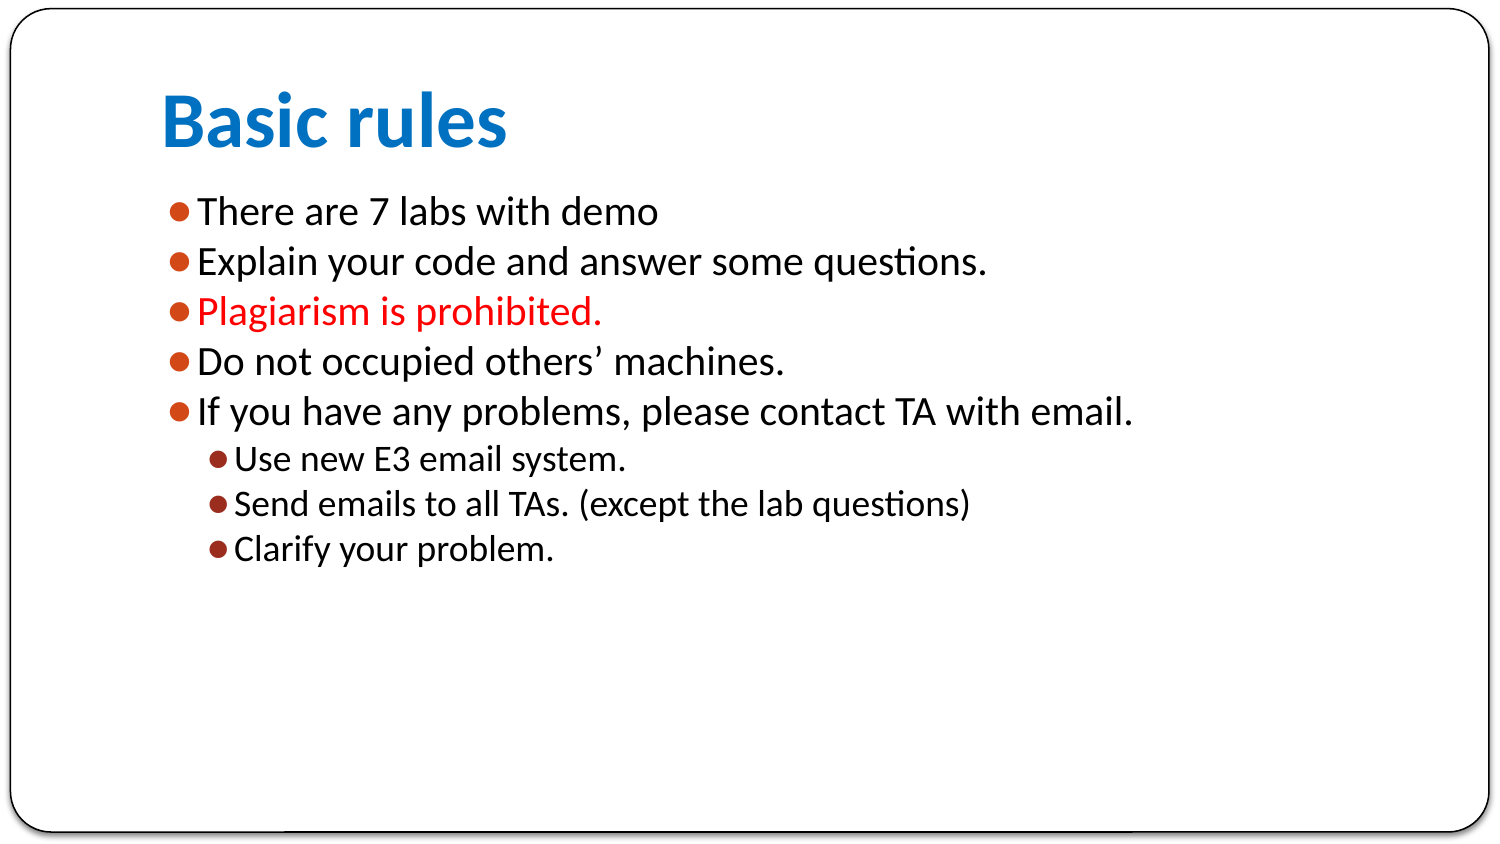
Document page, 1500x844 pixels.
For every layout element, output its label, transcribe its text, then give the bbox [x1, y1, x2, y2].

text_box There are 7 labs with demo Explain your code and answer some questions. Plagiarism is prohibited. Do not occupied others’ machines. If you have any problems, please contact TA with email. Use new E3 email system. Send emails to all TAs. (except the lab questions) Clarify your problem. [151, 178, 1426, 741]
text_box Basic rules [150, 33, 1425, 175]
